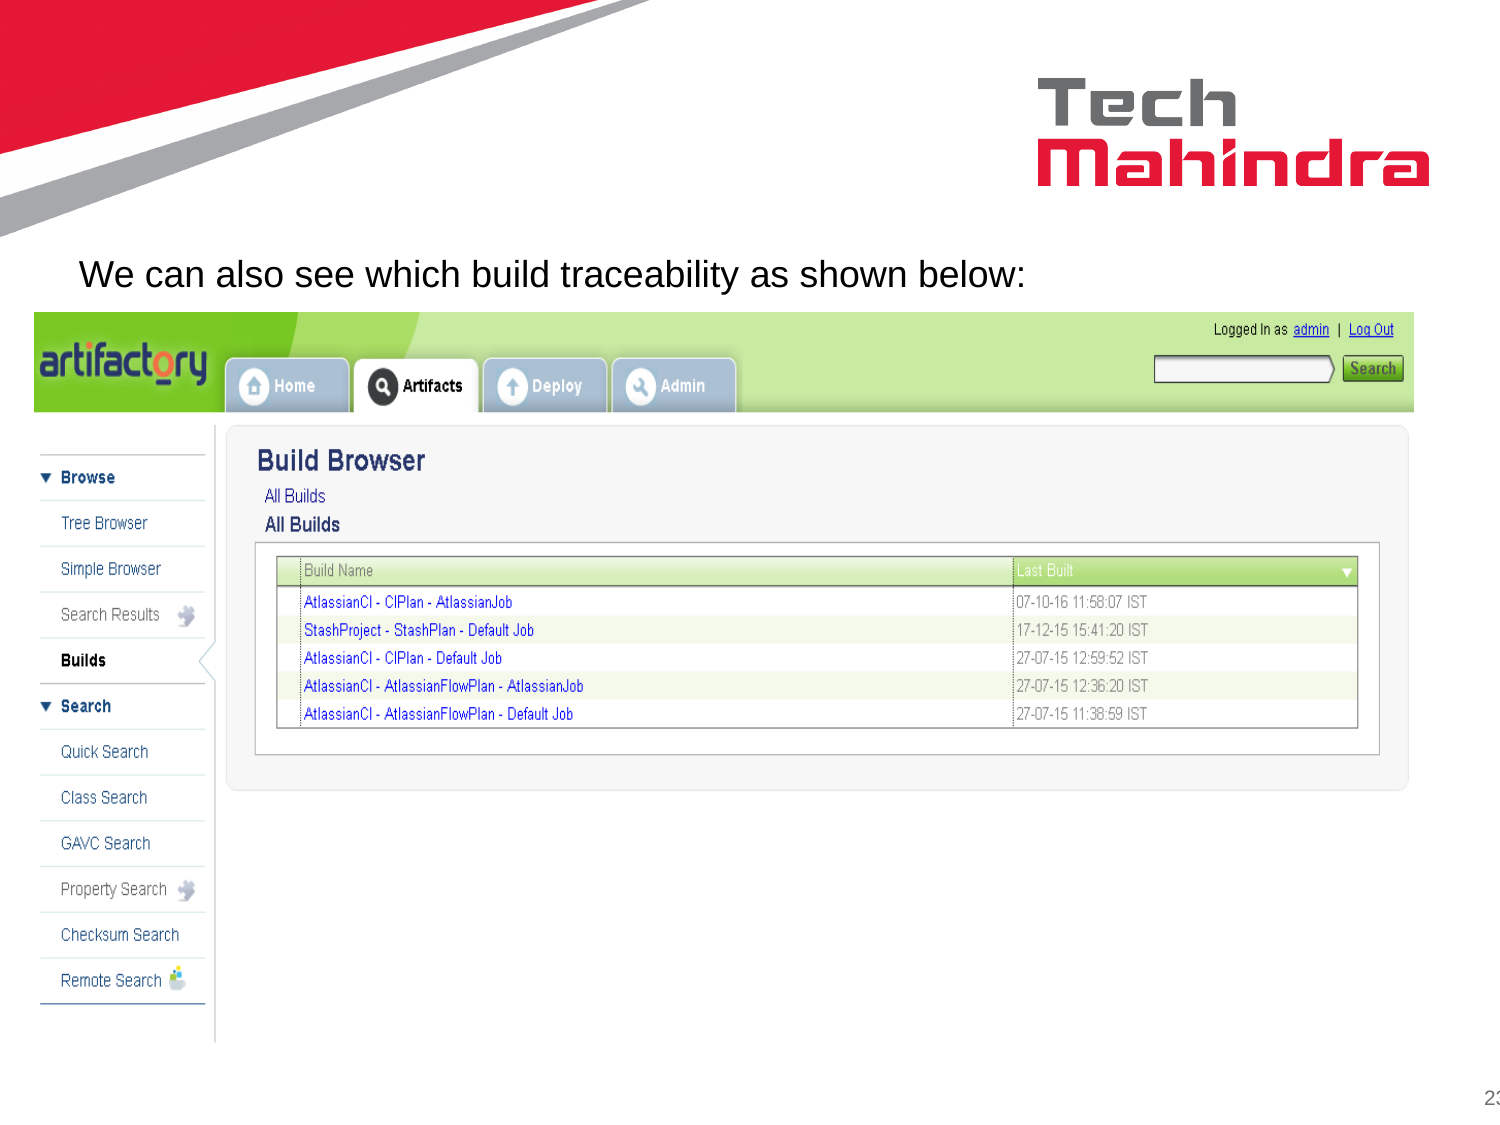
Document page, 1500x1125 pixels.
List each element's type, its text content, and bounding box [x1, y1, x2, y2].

picture [0, 0, 652, 237]
picture [33, 312, 1414, 1125]
text_box We can also see which build traceability as shown below: [78, 249, 1466, 295]
picture [1038, 78, 1429, 186]
